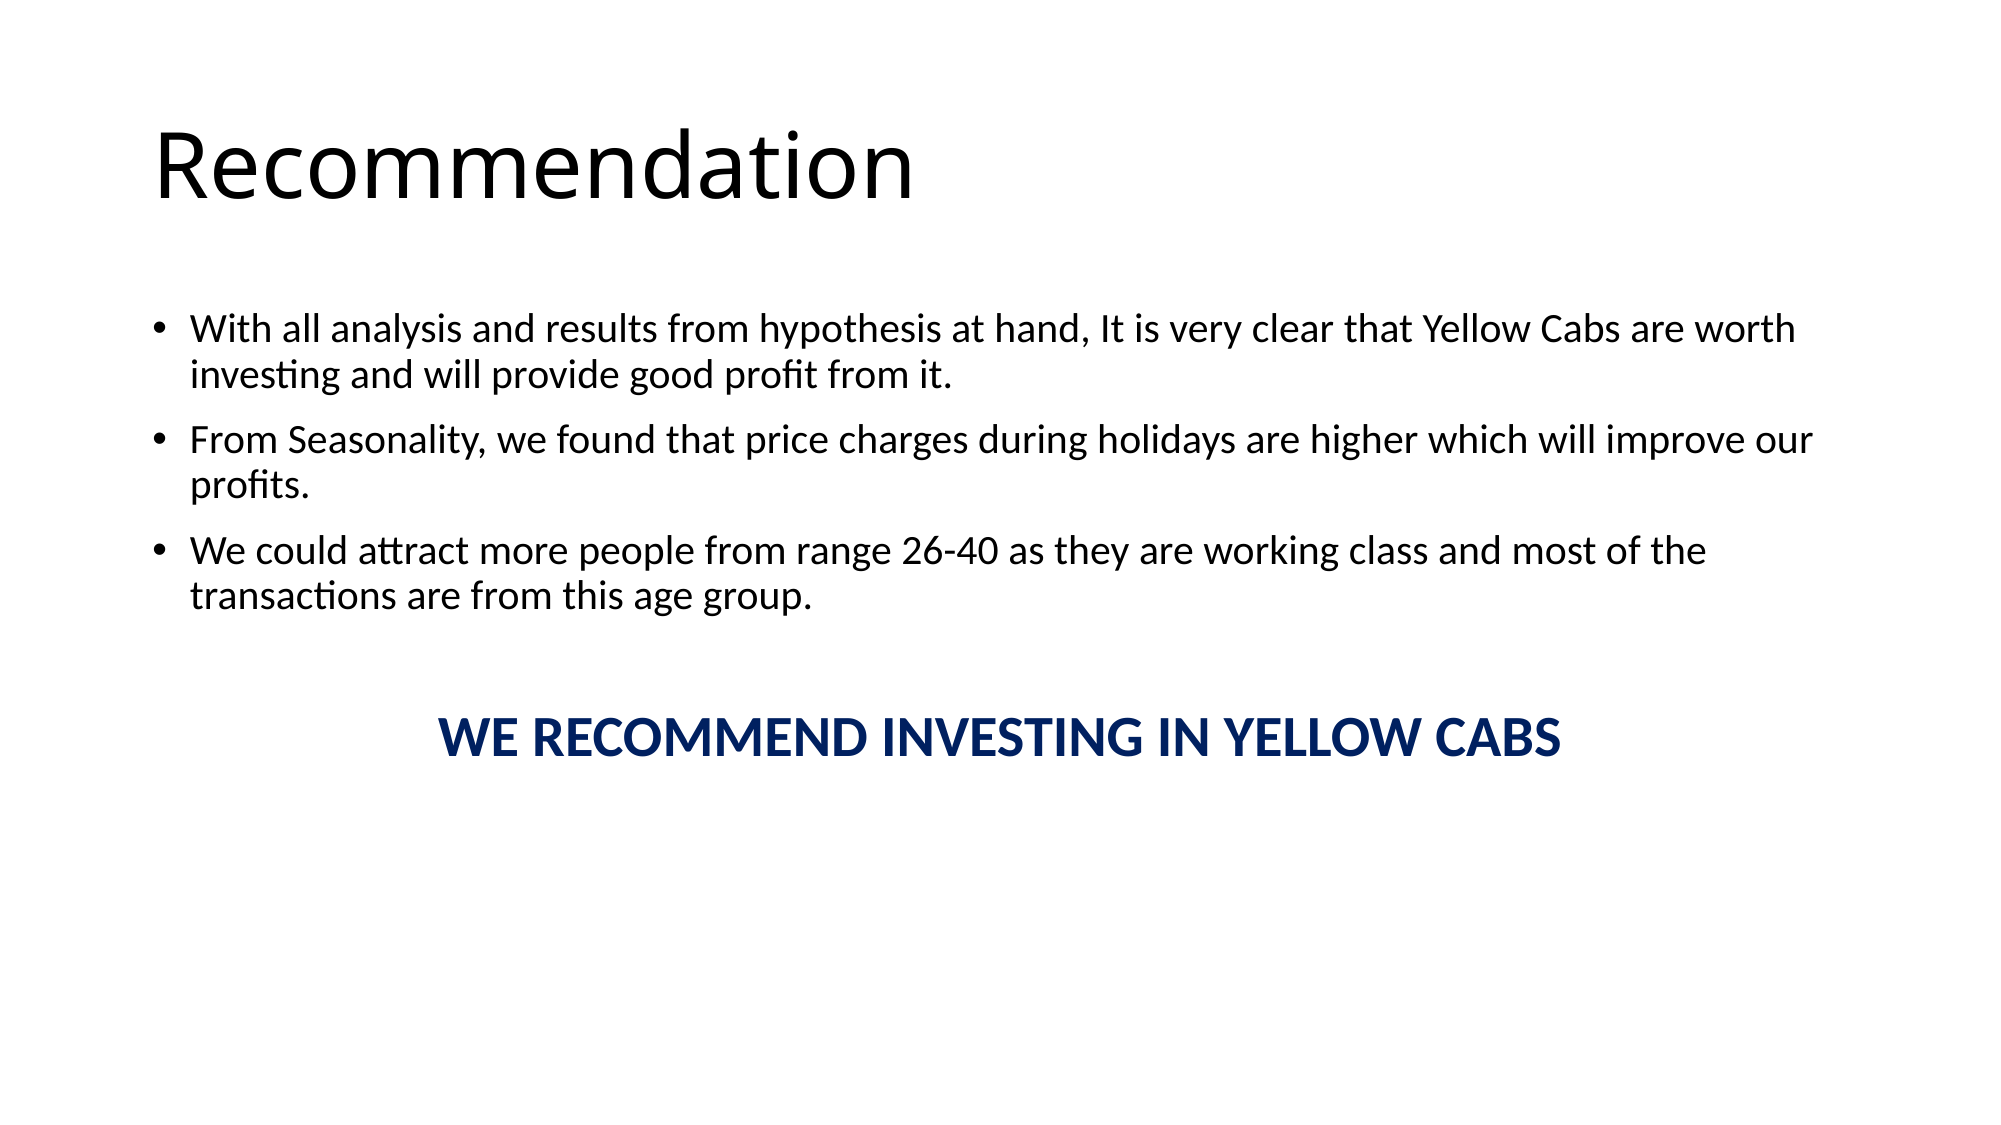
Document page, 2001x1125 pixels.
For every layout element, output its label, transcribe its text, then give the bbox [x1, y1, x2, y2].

list With all analysis and results from hypothesis at hand, It is very clear that Yellow Cabs are worth investing and will provide good profit from it. From Seasonality, we found that price charges during holidays are higher which will improve our profits. We could attract more people from range 26-40 as they are working class and most of the transactions are from this age group. WE RECOMMEND INVESTING IN YELLOW CABS [137, 299, 1863, 1014]
title Recommendation [137, 59, 1863, 278]
